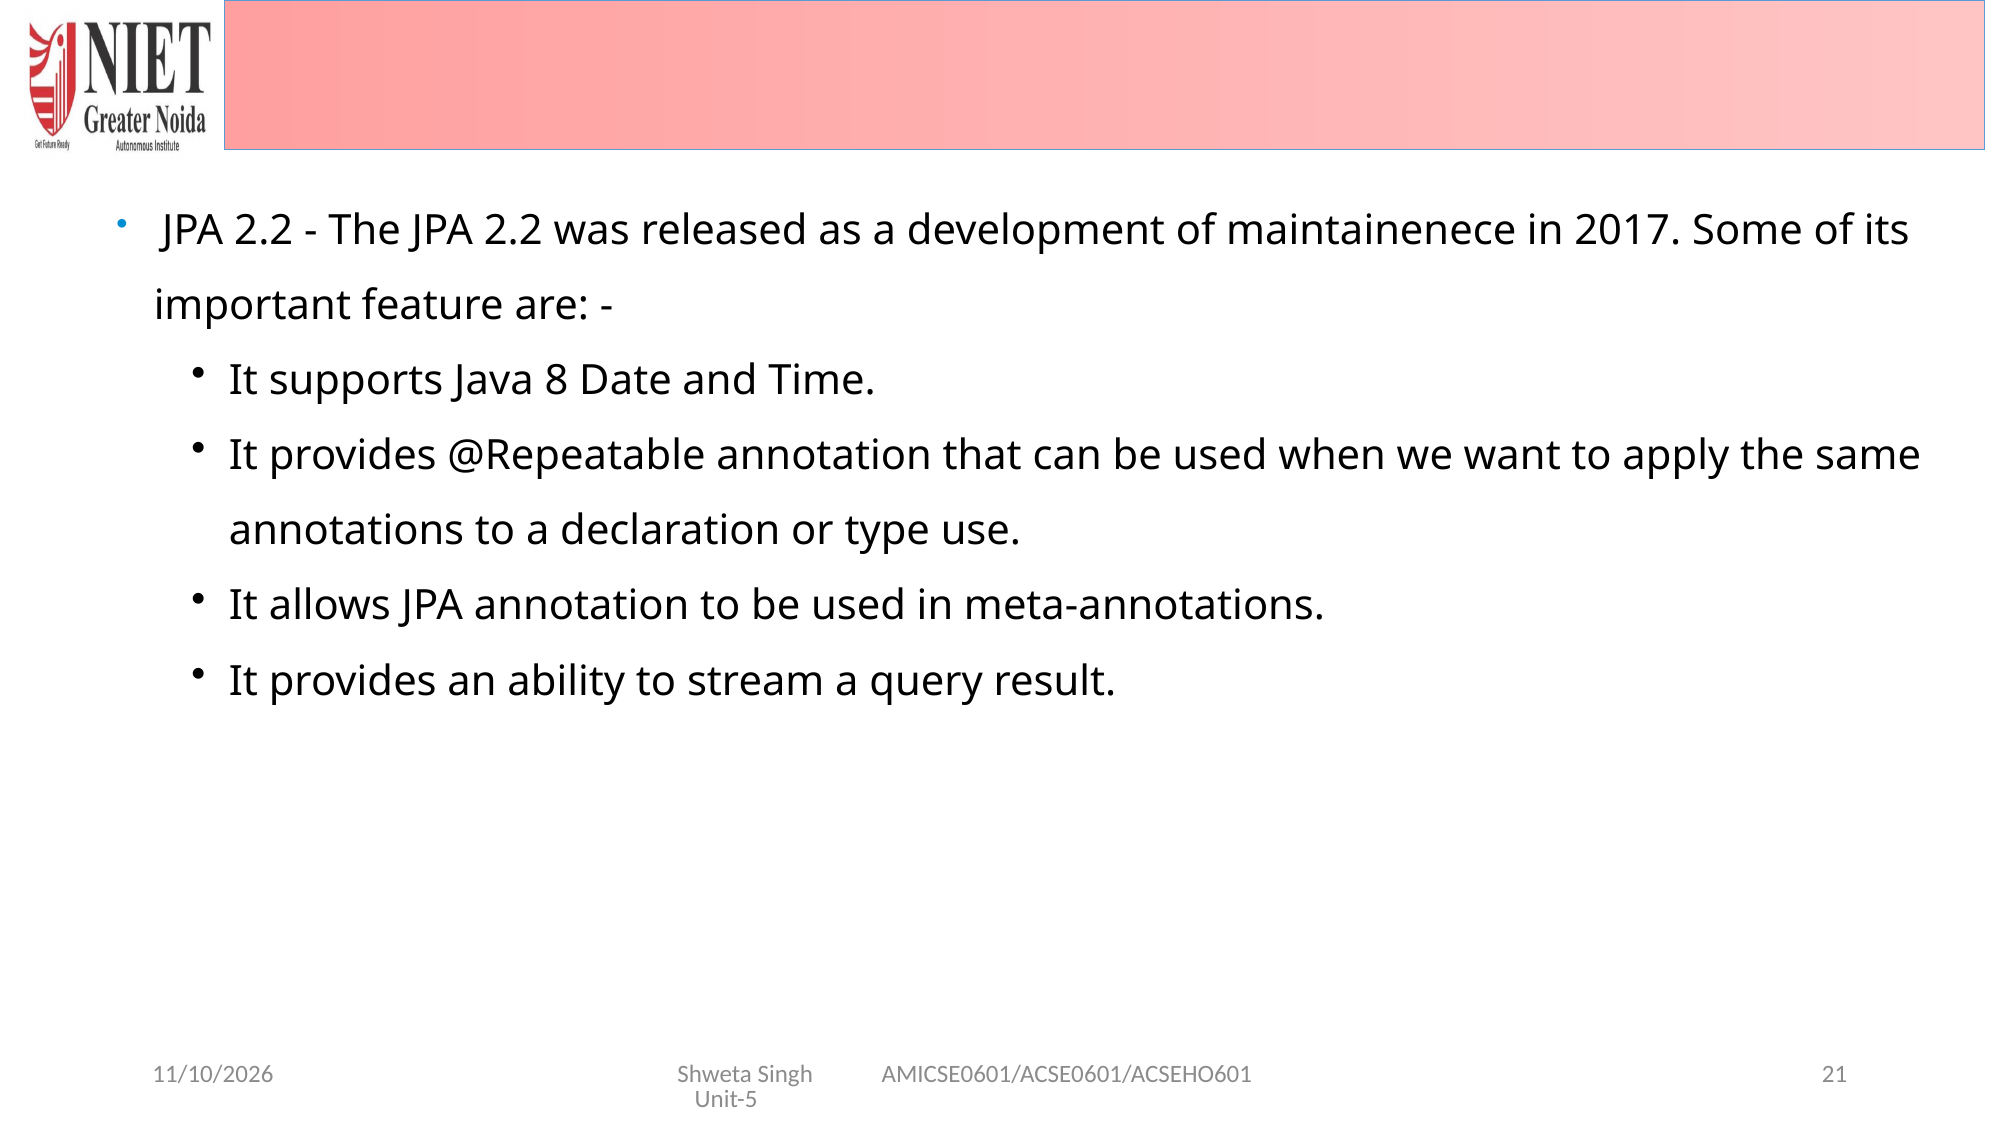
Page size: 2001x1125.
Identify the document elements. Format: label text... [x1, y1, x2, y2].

text_box JPA 2.2 - The JPA 2.2 was released as a development of maintainenece in 2017. Some of its important feature are: - It supports Java 8 Date and Time. It provides @Repeatable annotation that can be used when we want to apply the same annotations to a declaration or type use. It allows JPA annotation to be used in meta-annotations. It provides an ability to stream a query result. [101, 170, 1941, 1041]
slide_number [137, 1042, 588, 1103]
slide_number 21 [1412, 1042, 1863, 1103]
footer Shweta Singh AMICSE0601/ACSE0601/ACSEHO601 Unit-5 [662, 1042, 1338, 1103]
picture [15, 0, 225, 182]
